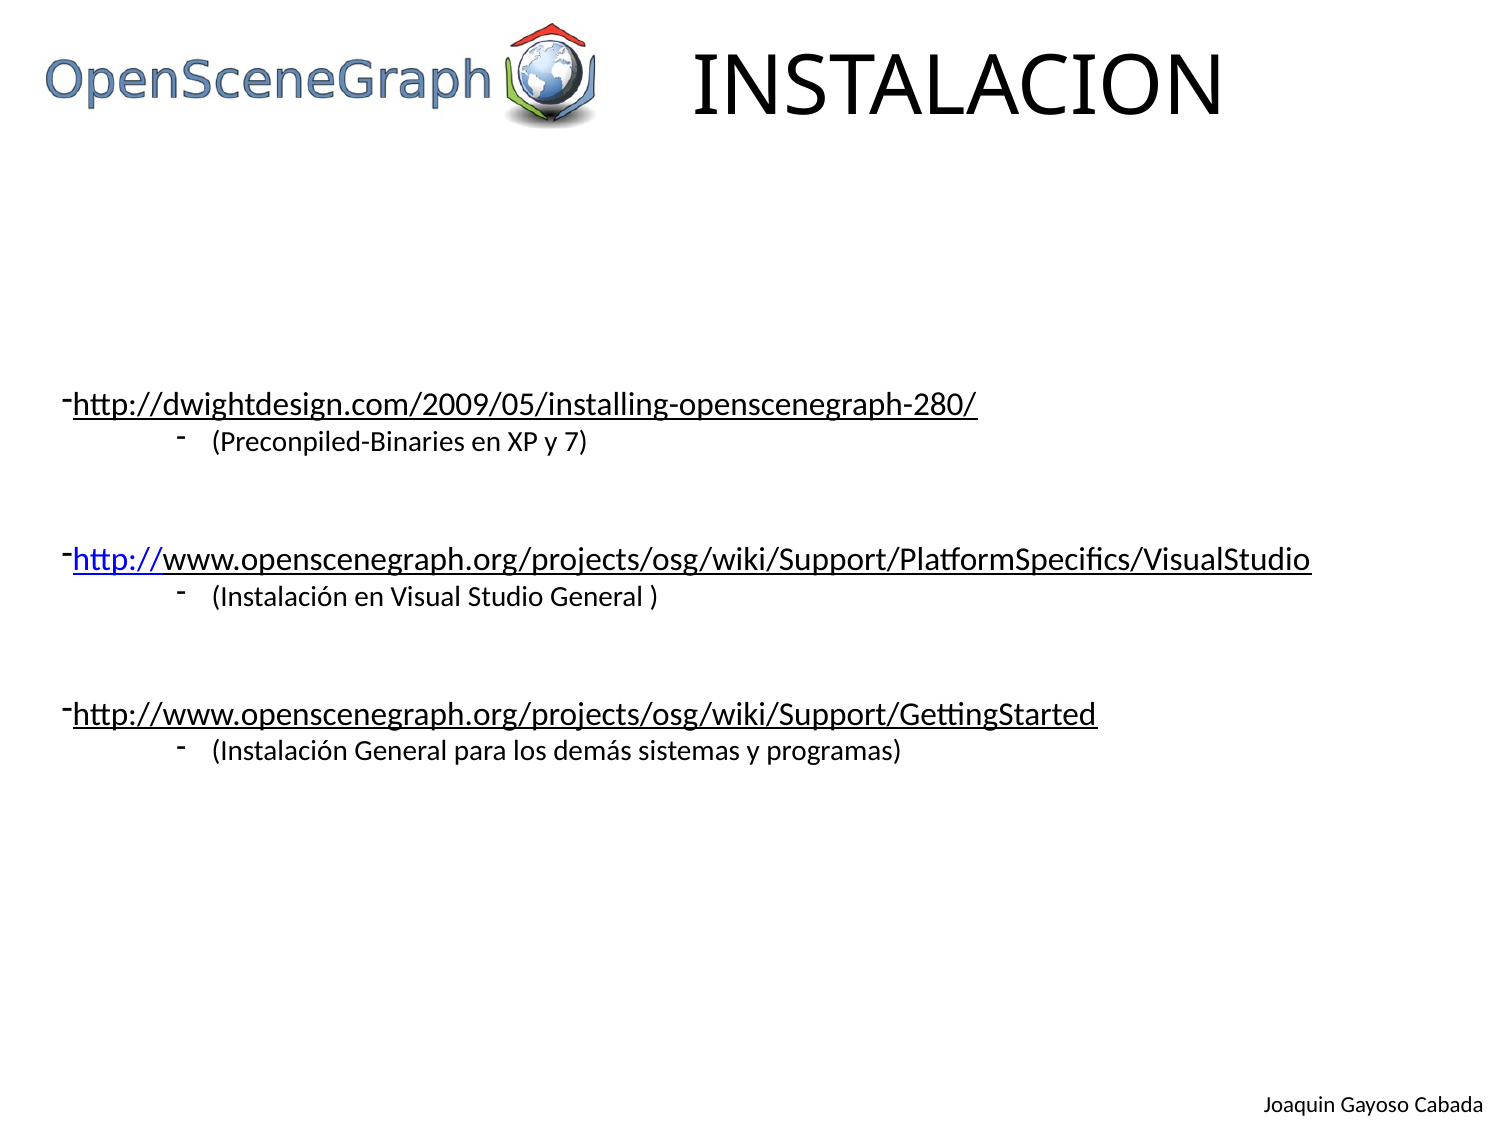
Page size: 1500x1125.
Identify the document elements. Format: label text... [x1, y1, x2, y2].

text_box Joaquin Gayoso Cabada [1248, 1082, 1499, 1125]
text_box http://dwightdesign.com/2009/05/installing-openscenegraph-280/ (Preconpiled-Binaries en XP y 7) http://www.openscenegraph.org/projects/osg/wiki/Support/PlatformSpecifics/VisualStudio (Instalación en Visual Studio General ) http://www.openscenegraph.org/projects/osg/wiki/Support/GettingStarted (Instalación General para los demás sistemas y programas) [46, 374, 1430, 819]
text_box INSTALACION [677, 23, 1243, 139]
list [46, 23, 596, 129]
